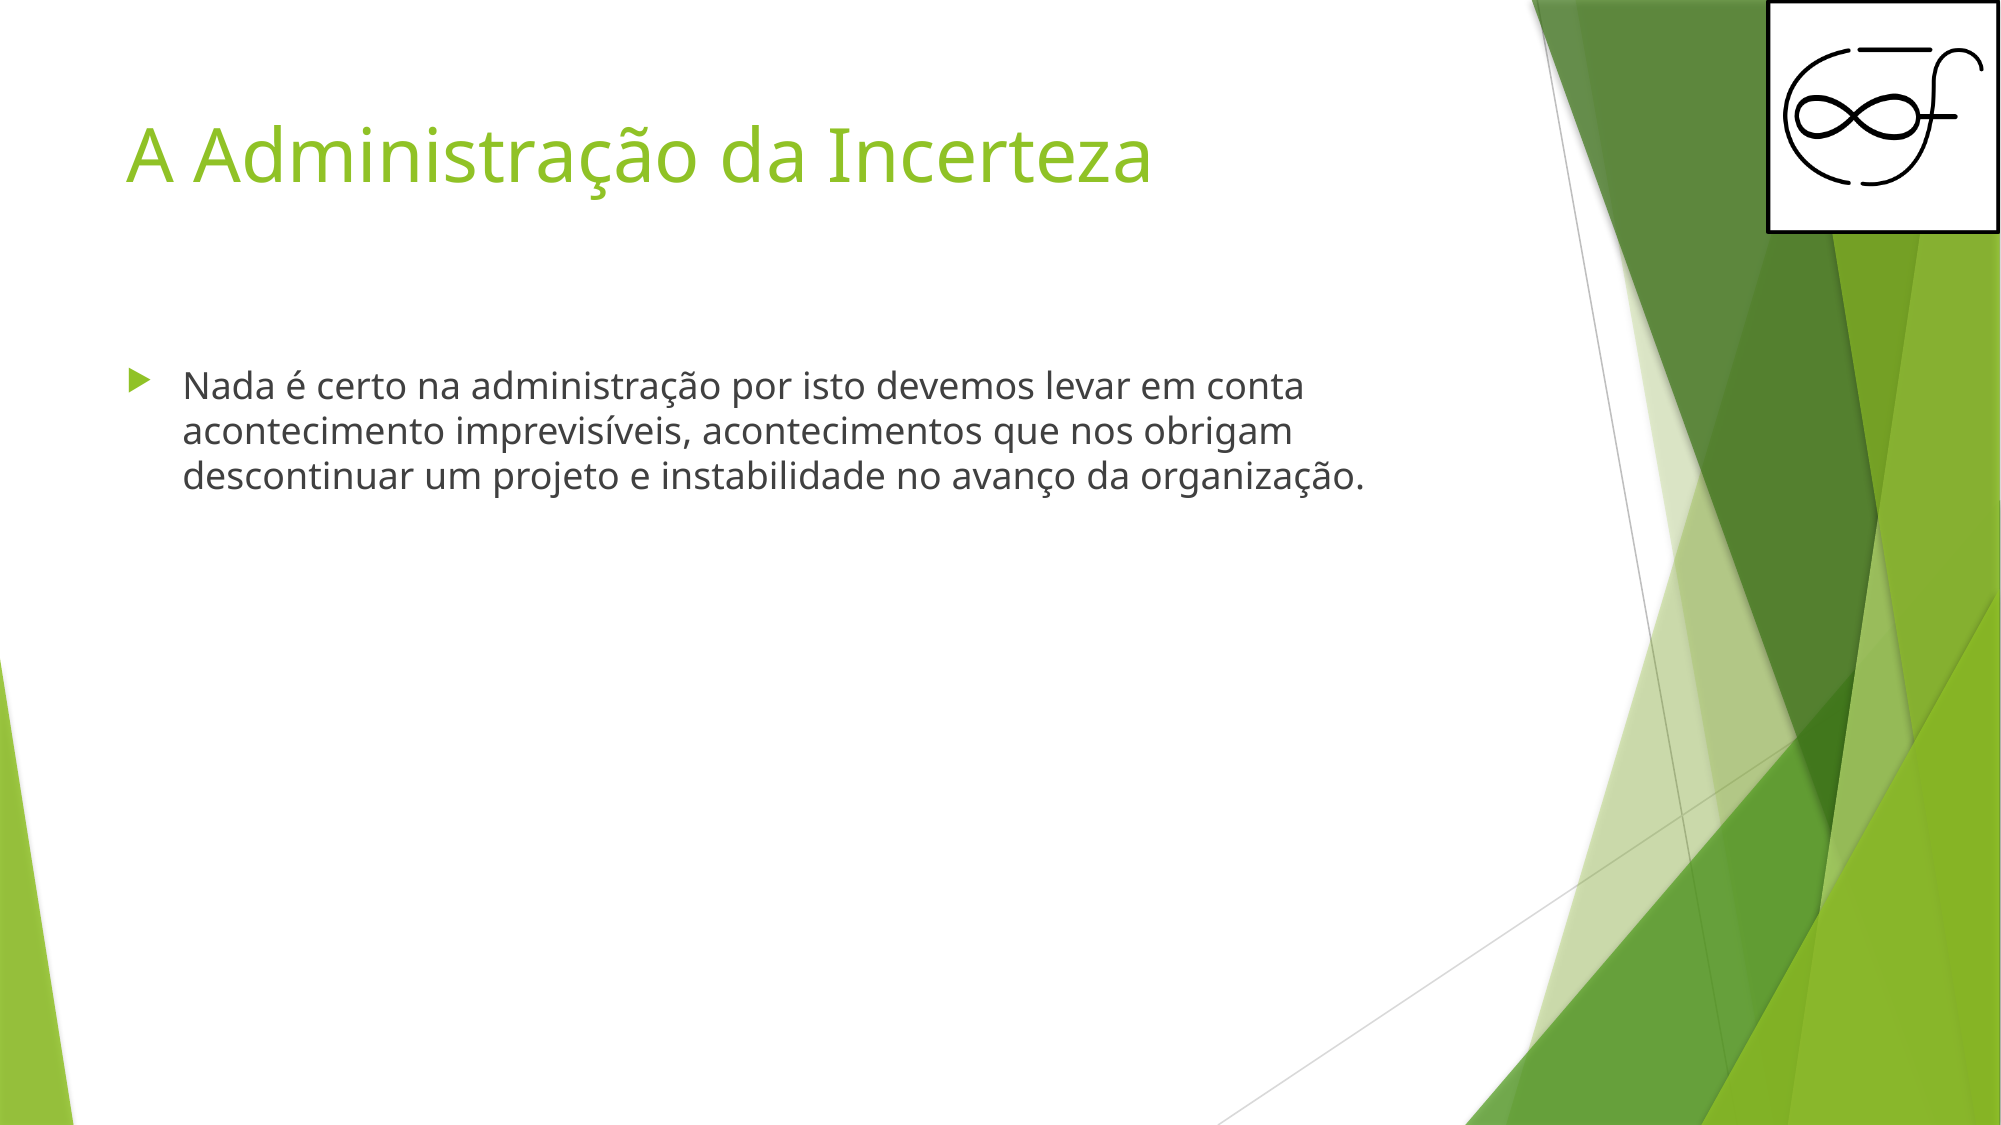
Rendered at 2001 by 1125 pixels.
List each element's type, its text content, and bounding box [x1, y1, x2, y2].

title A Administração da Incerteza [111, 99, 1522, 317]
list Nada é certo na administração por isto devemos levar em conta acontecimento imprevisíveis, acontecimentos que nos obrigam descontinuar um projeto e instabilidade no avanço da organização. [111, 354, 1522, 992]
picture [1766, 0, 2000, 234]
